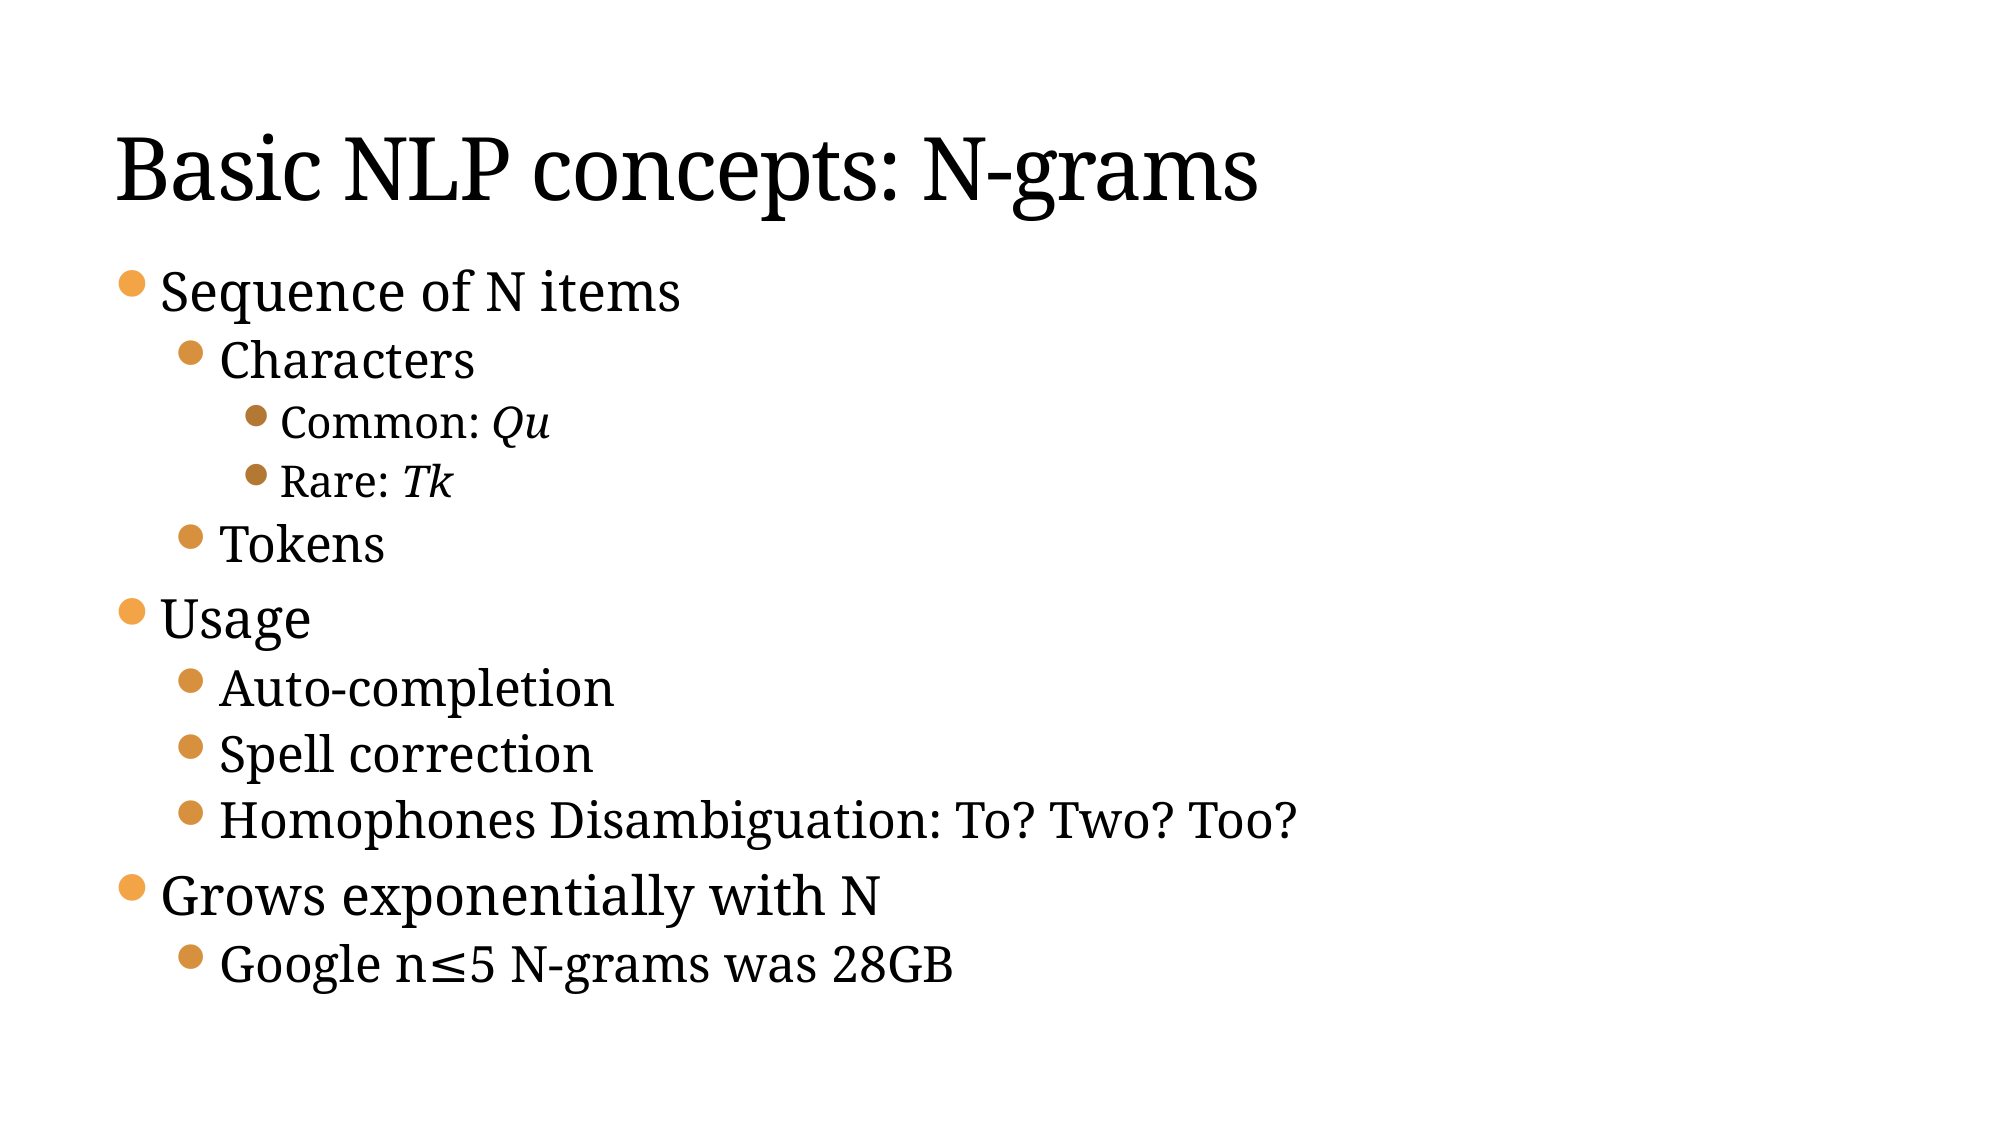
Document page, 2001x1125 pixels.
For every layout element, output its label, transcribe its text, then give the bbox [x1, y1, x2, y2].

title Basic NLP concepts: N-grams [99, 24, 1900, 225]
list Sequence of N items Characters Common: Qu Rare: Tk Tokens Usage Auto-completion Spell correction Homophones Disambiguation: To? Two? Too? Grows exponentially with N Google n≤5 N-grams was 28GB [99, 249, 1900, 1000]
